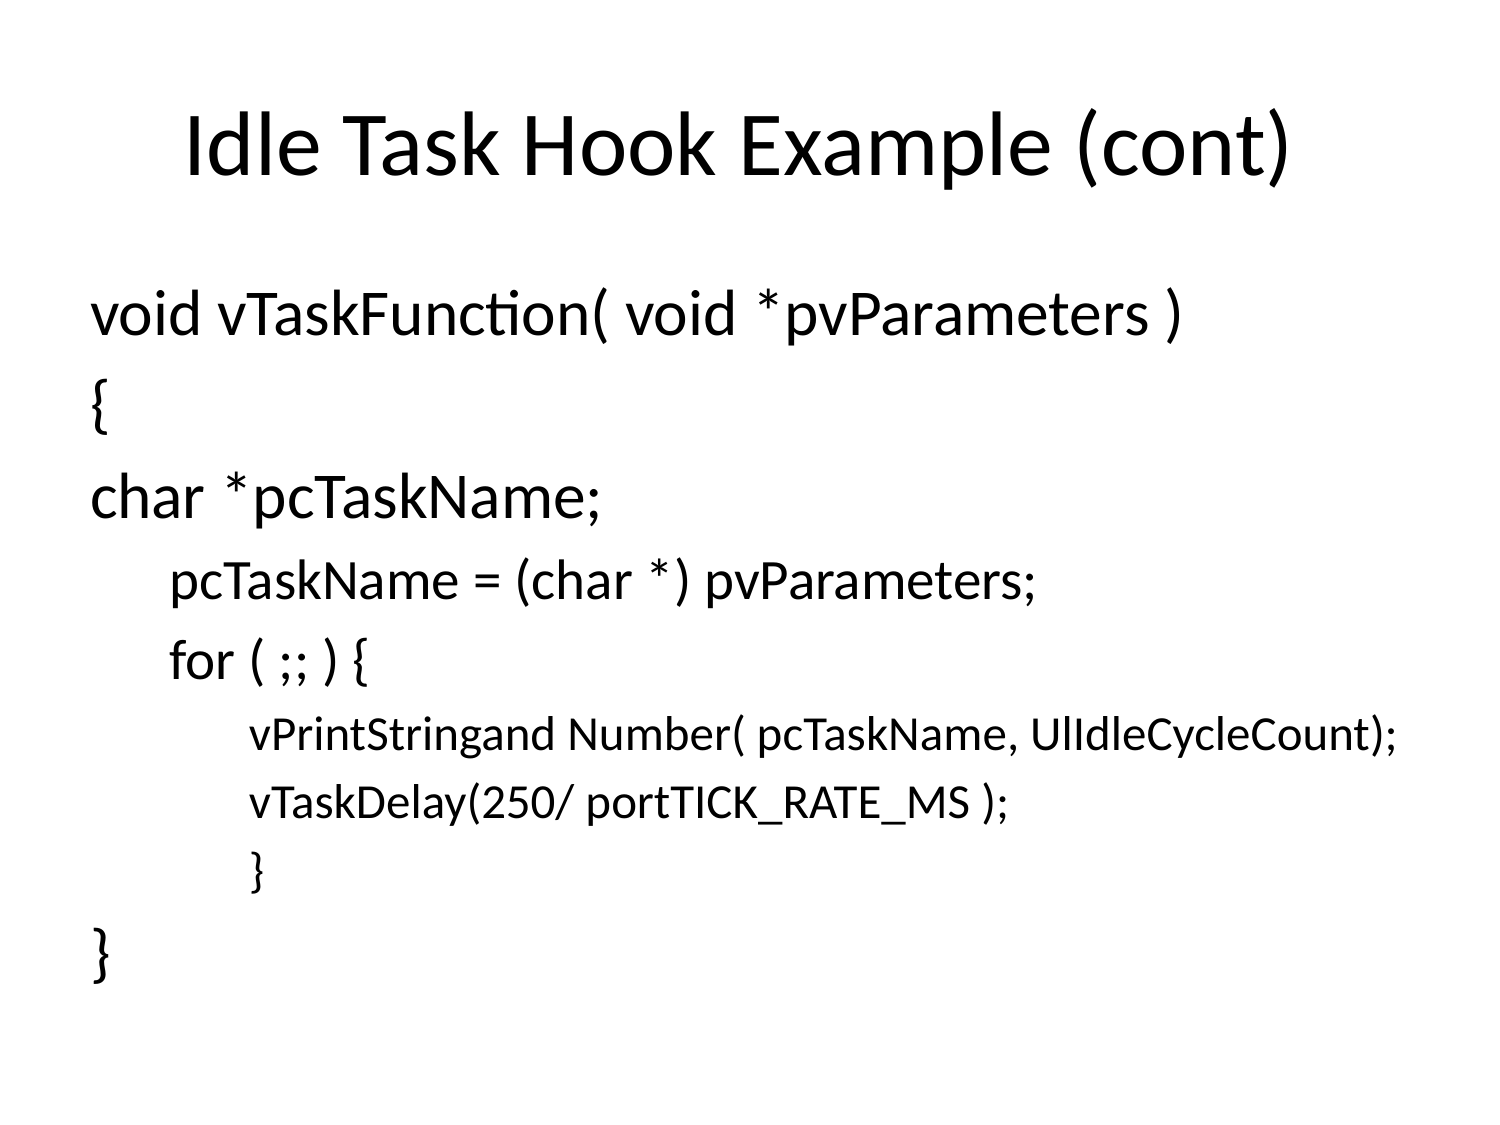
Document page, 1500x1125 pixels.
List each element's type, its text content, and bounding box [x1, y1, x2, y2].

title Idle Task Hook Example (cont) [75, 45, 1425, 233]
list void vTaskFunction( void *pvParameters ) { char *pcTaskName; pcTaskName = (char *) pvParameters; for ( ;; ) { vPrintStringand Number( pcTaskName, UlIdleCycleCount); vTaskDelay(250/ portTICK_RATE_MS ); } } [75, 262, 1425, 1005]
